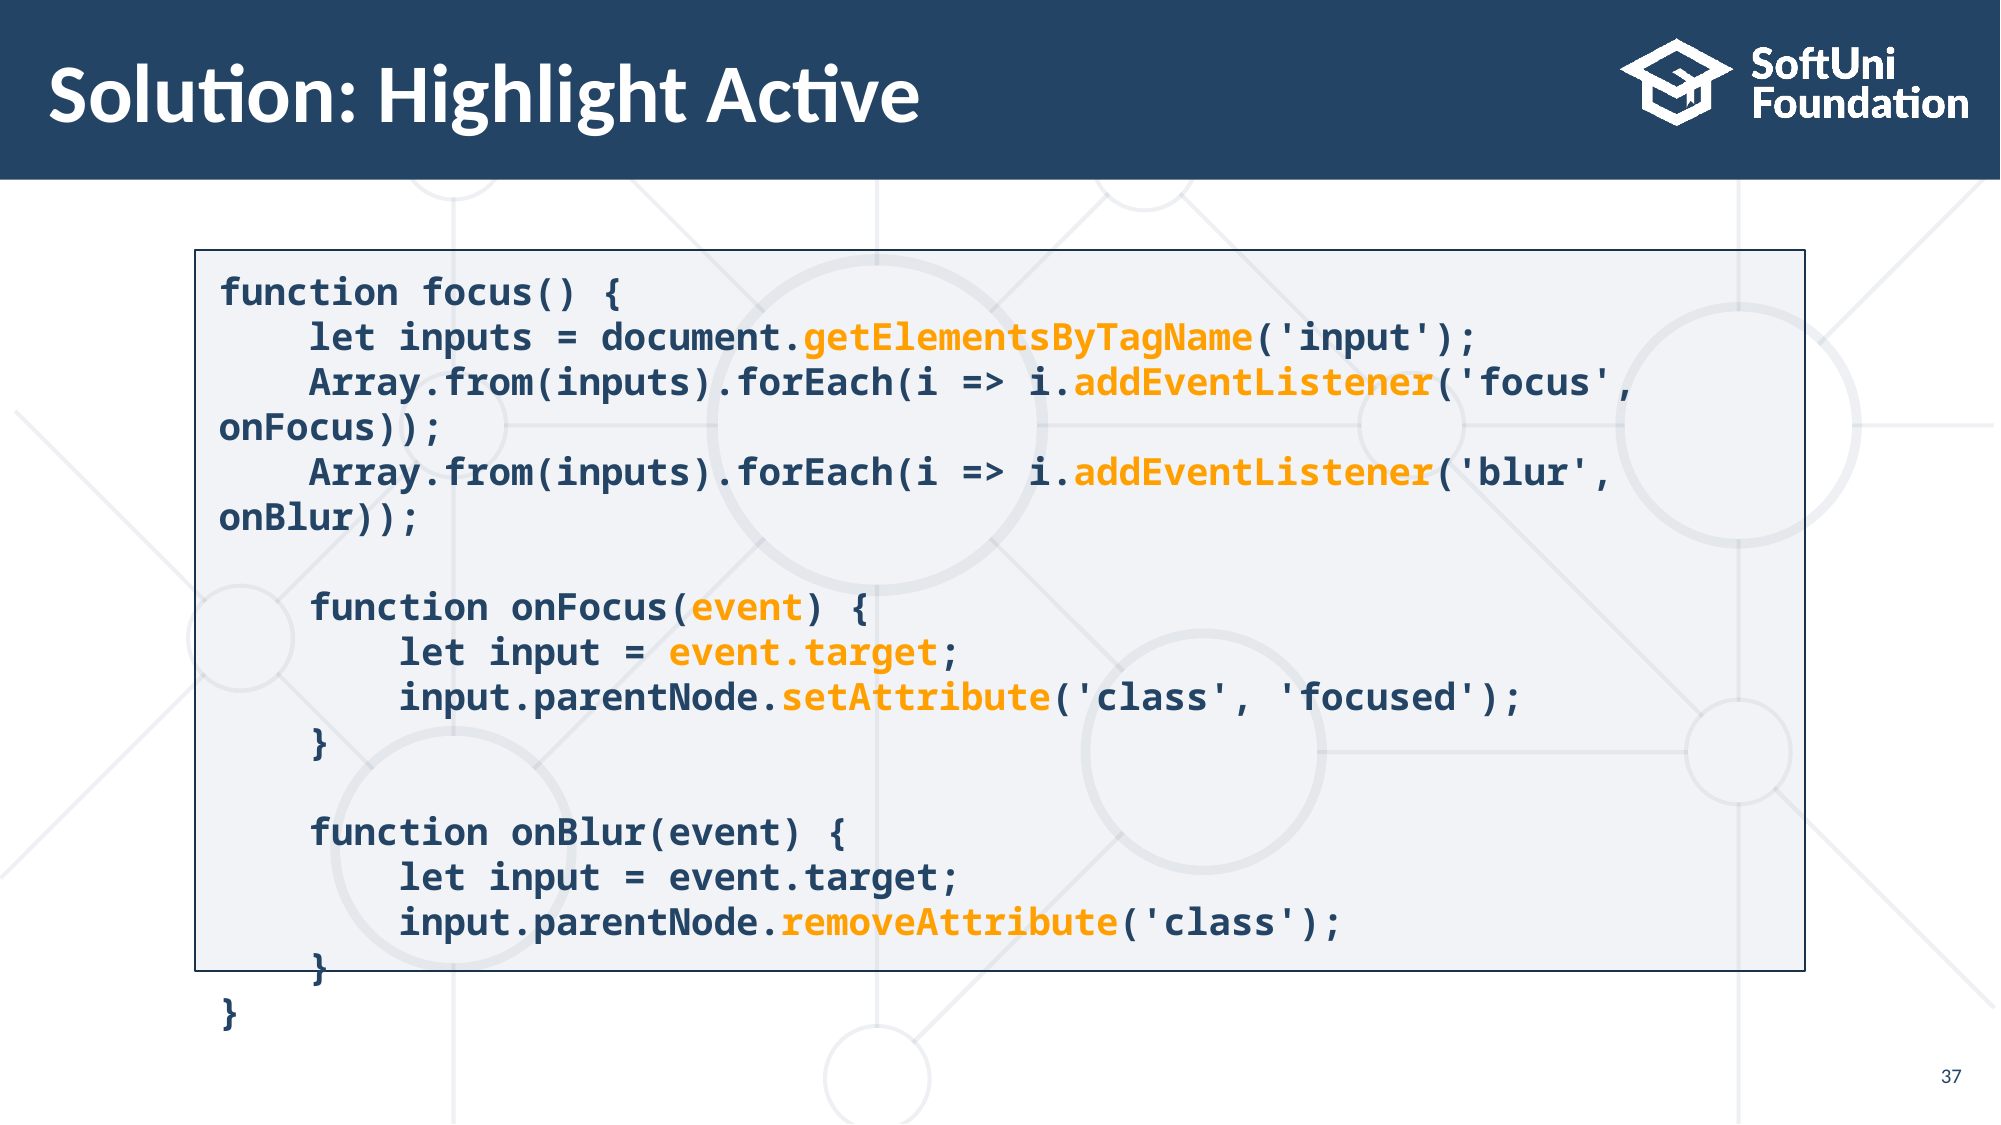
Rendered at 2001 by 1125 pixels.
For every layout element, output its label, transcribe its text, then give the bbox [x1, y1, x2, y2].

text_box function focus() { let inputs = document.getElementsByTagName('input'); Array.from(inputs).forEach(i => i.addEventListener('focus', onFocus)); Array.from(inputs).forEach(i => i.addEventListener('blur', onBlur)); function onFocus(event) { let input = event.target; input.parentNode.setAttribute('class', 'focused'); } function onBlur(event) { let input = event.target; input.parentNode.removeAttribute('class'); } } [195, 249, 1805, 972]
title Solution: Highlight Active [31, 16, 1591, 162]
picture [1619, 38, 1968, 126]
slide_number 37 [1897, 1049, 1968, 1101]
